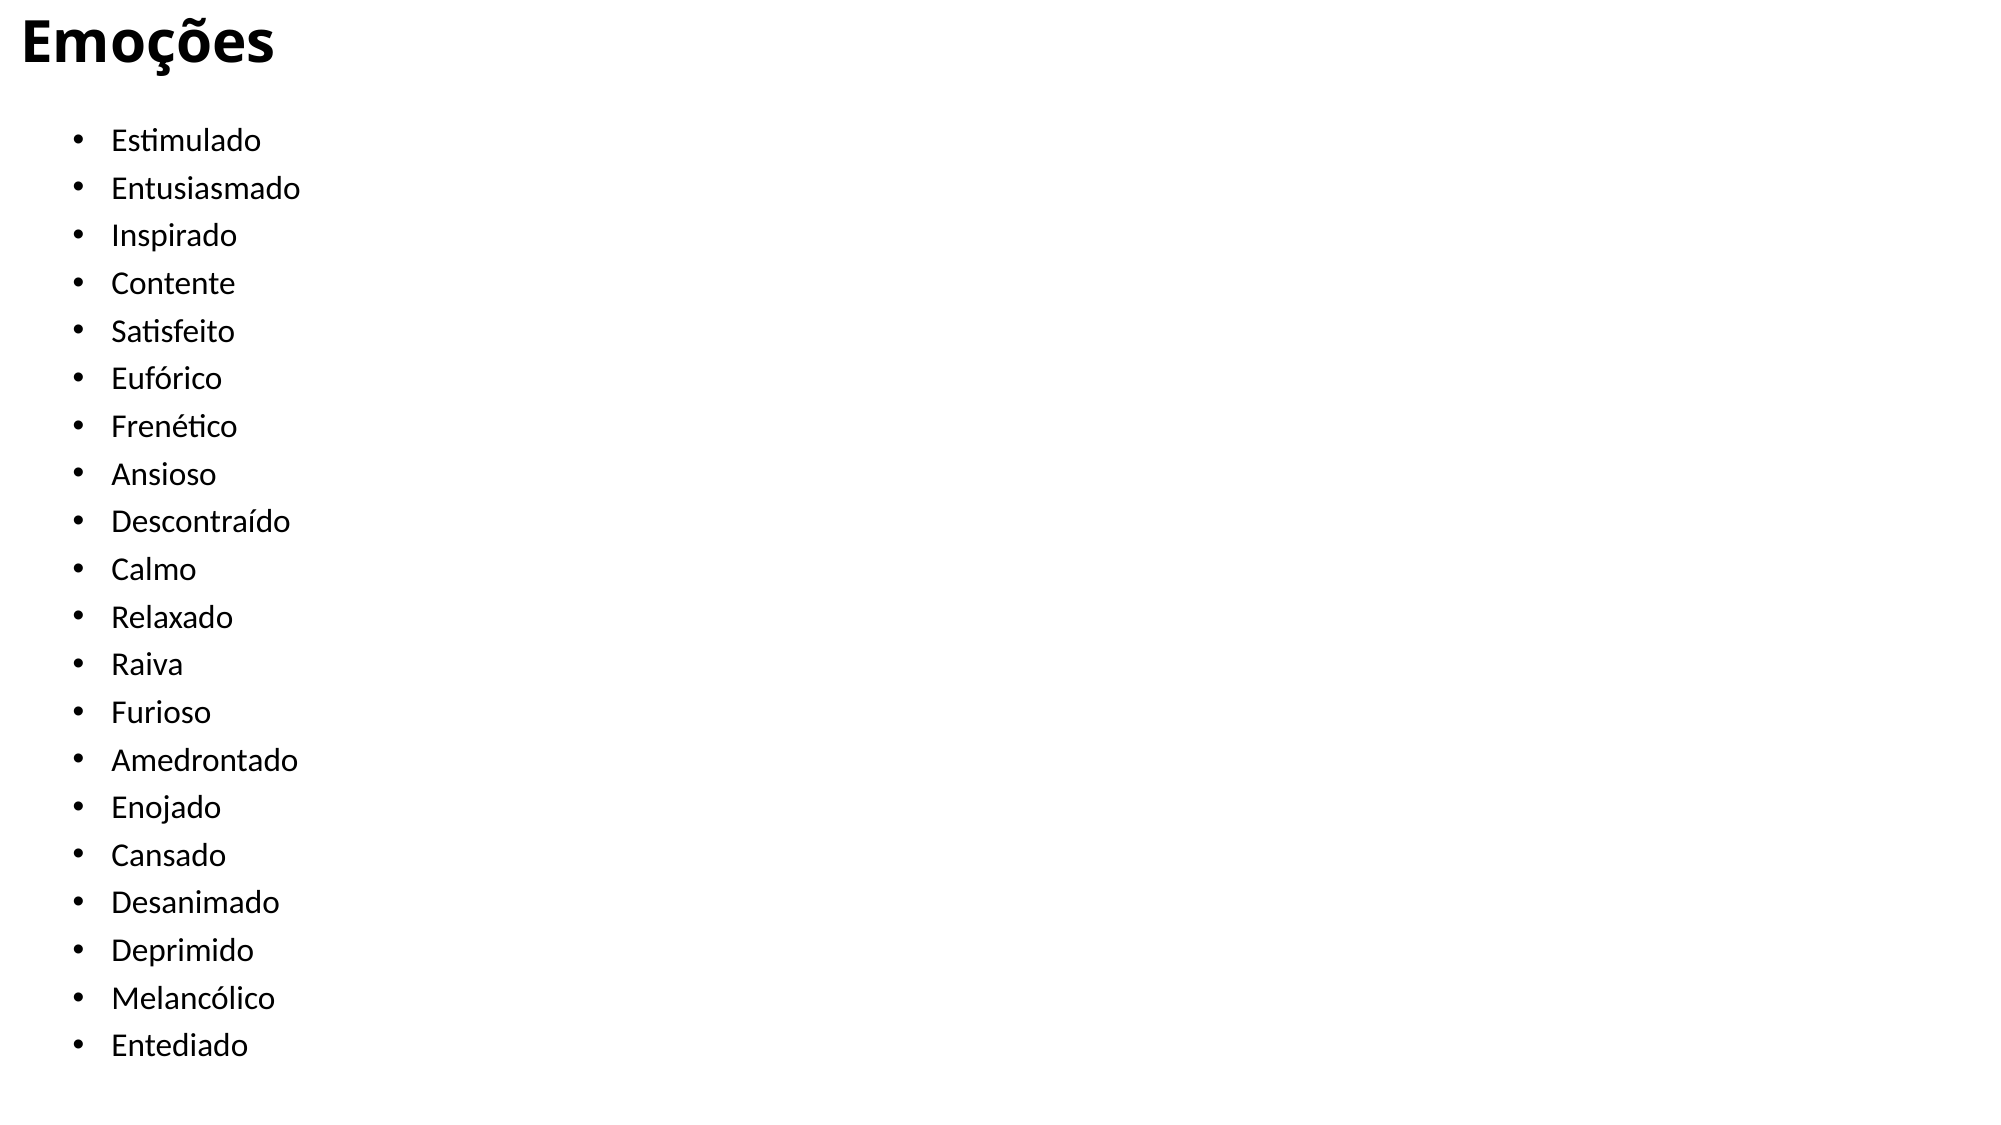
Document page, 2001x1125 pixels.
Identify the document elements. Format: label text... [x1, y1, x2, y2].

list Estimulado Entusiasmado Inspirado Contente Satisfeito Eufórico Frenético Ansioso Descontraído Calmo Relaxado Raiva Furioso Amedrontado Enojado Cansado Desanimado Deprimido Melancólico Entediado [57, 115, 1937, 1076]
title Emoções [5, 0, 2000, 88]
